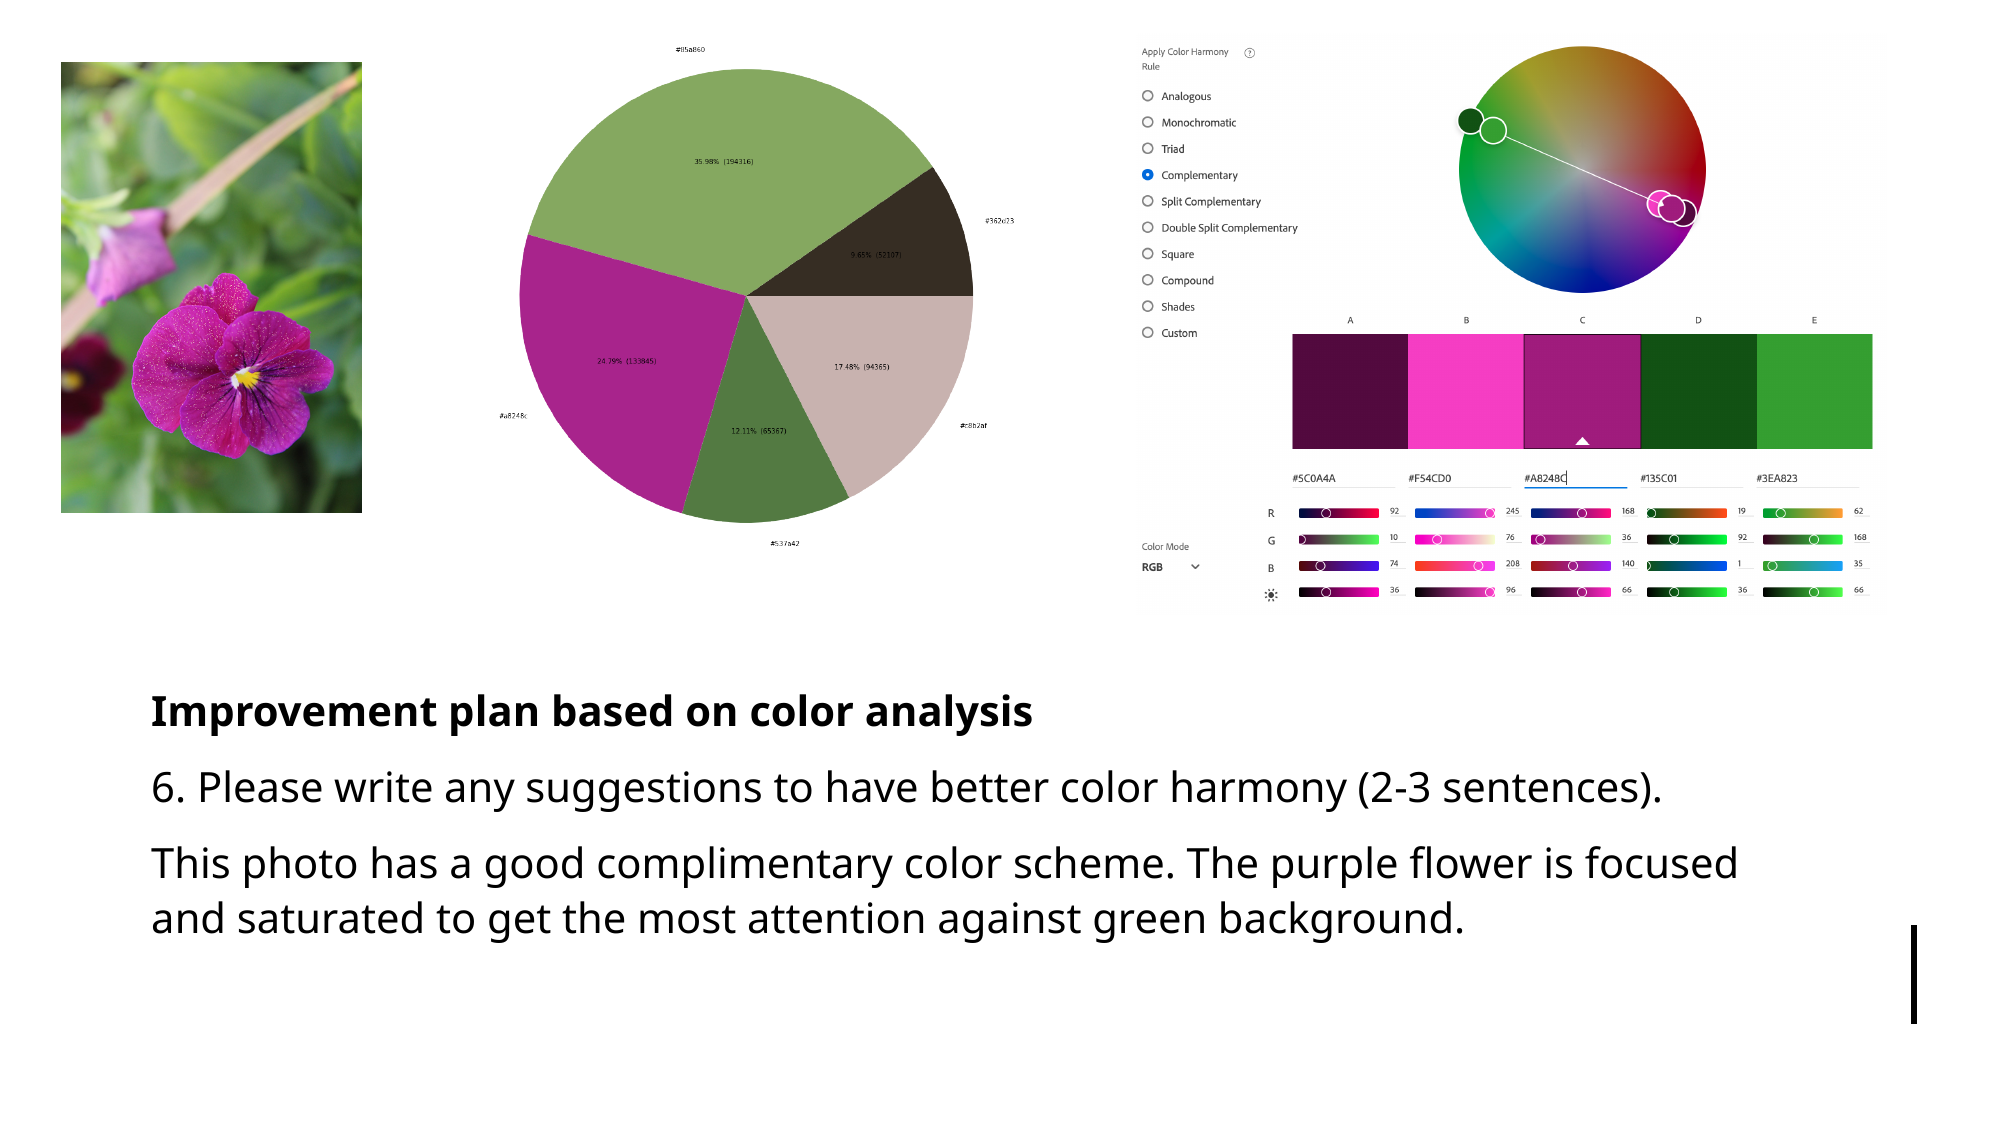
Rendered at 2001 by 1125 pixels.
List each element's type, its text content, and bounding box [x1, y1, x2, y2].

picture [61, 0, 1112, 673]
text_box Improvement plan based on color analysis 6. Please write any suggestions to have better color harmony (2-3 sentences). This photo has a good complimentary color scheme. The purple flower is focused and saturated to get the most attention against green background. [136, 672, 1772, 986]
picture [1136, 32, 1887, 615]
